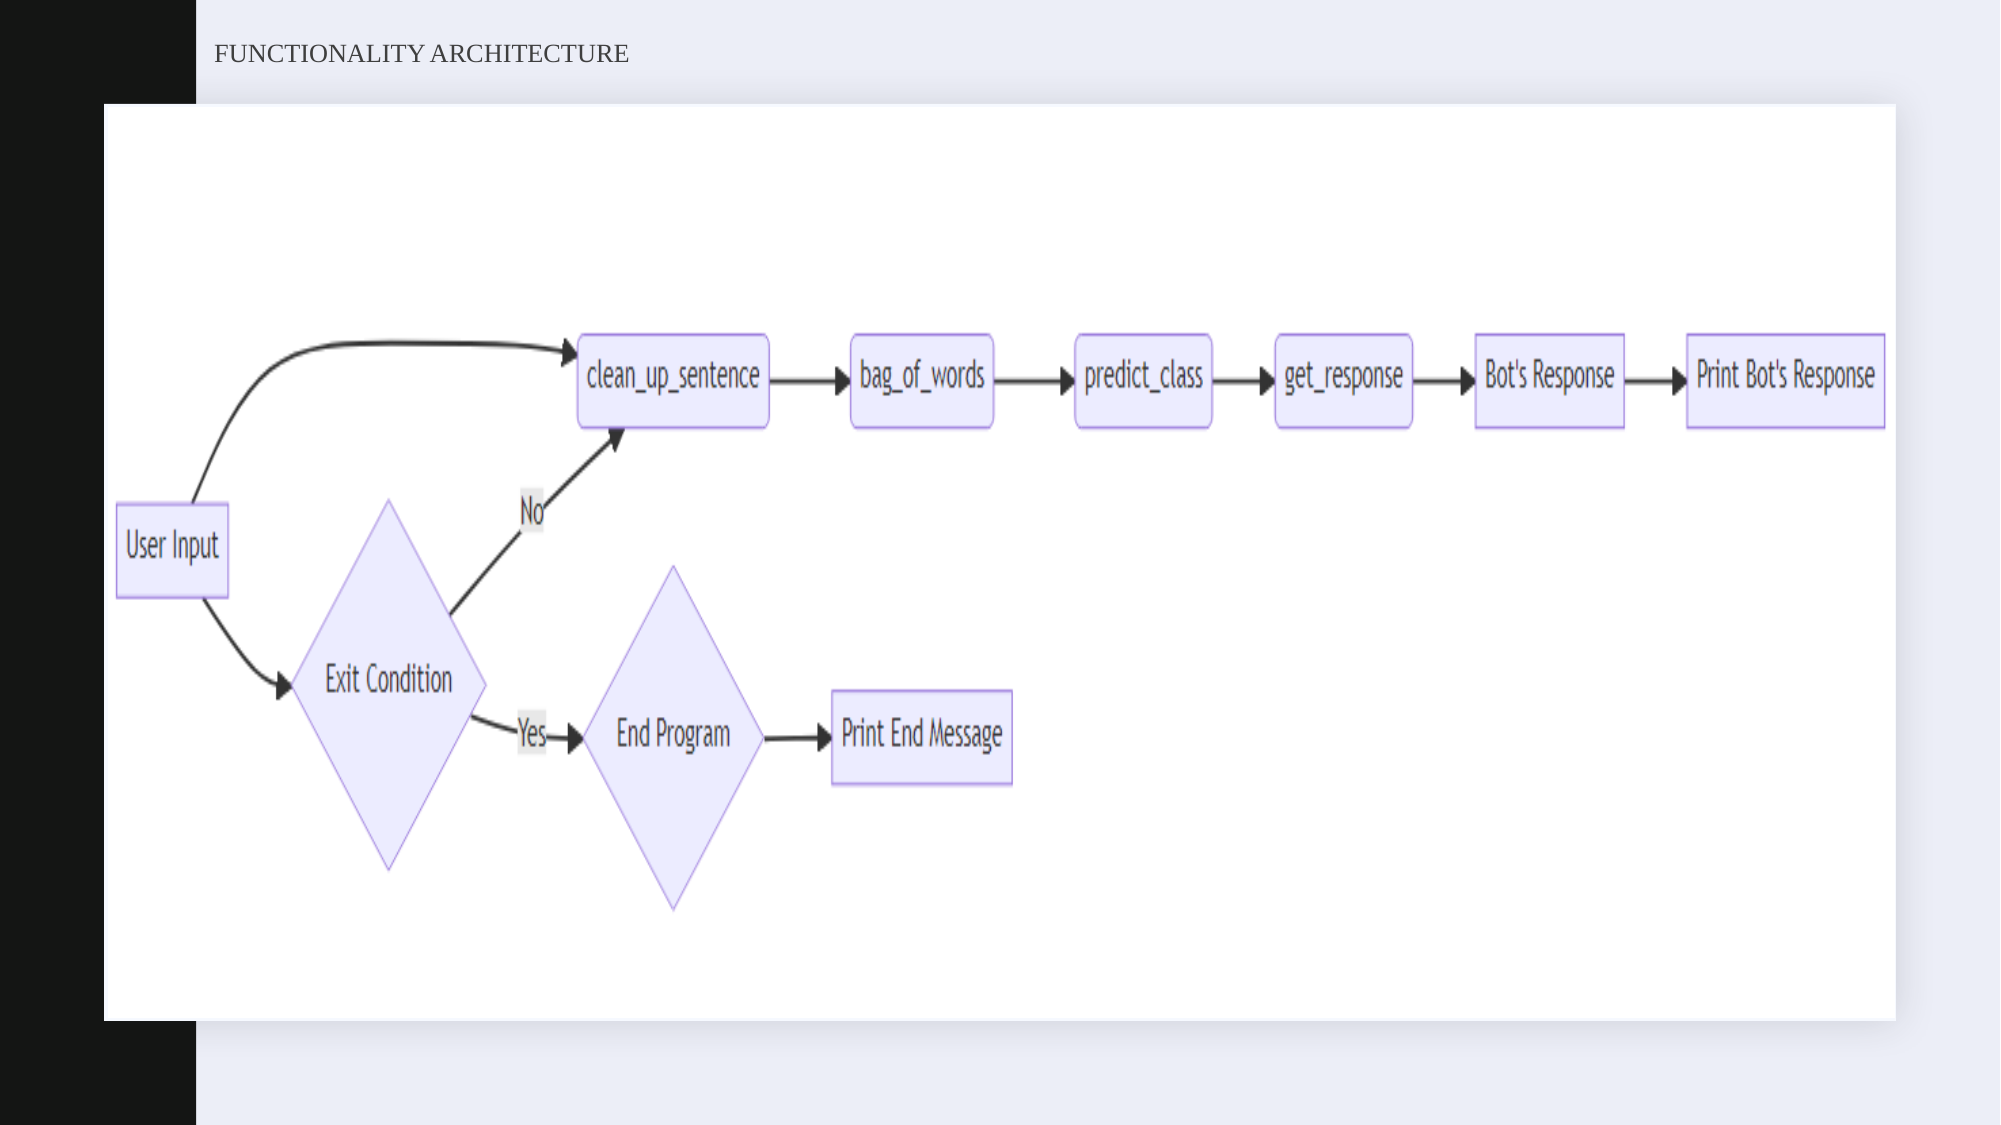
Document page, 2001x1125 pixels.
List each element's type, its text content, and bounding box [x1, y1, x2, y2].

picture [108, 106, 1896, 1019]
title FUNCTIONALITY ARCHITECTURE [199, 32, 1047, 105]
